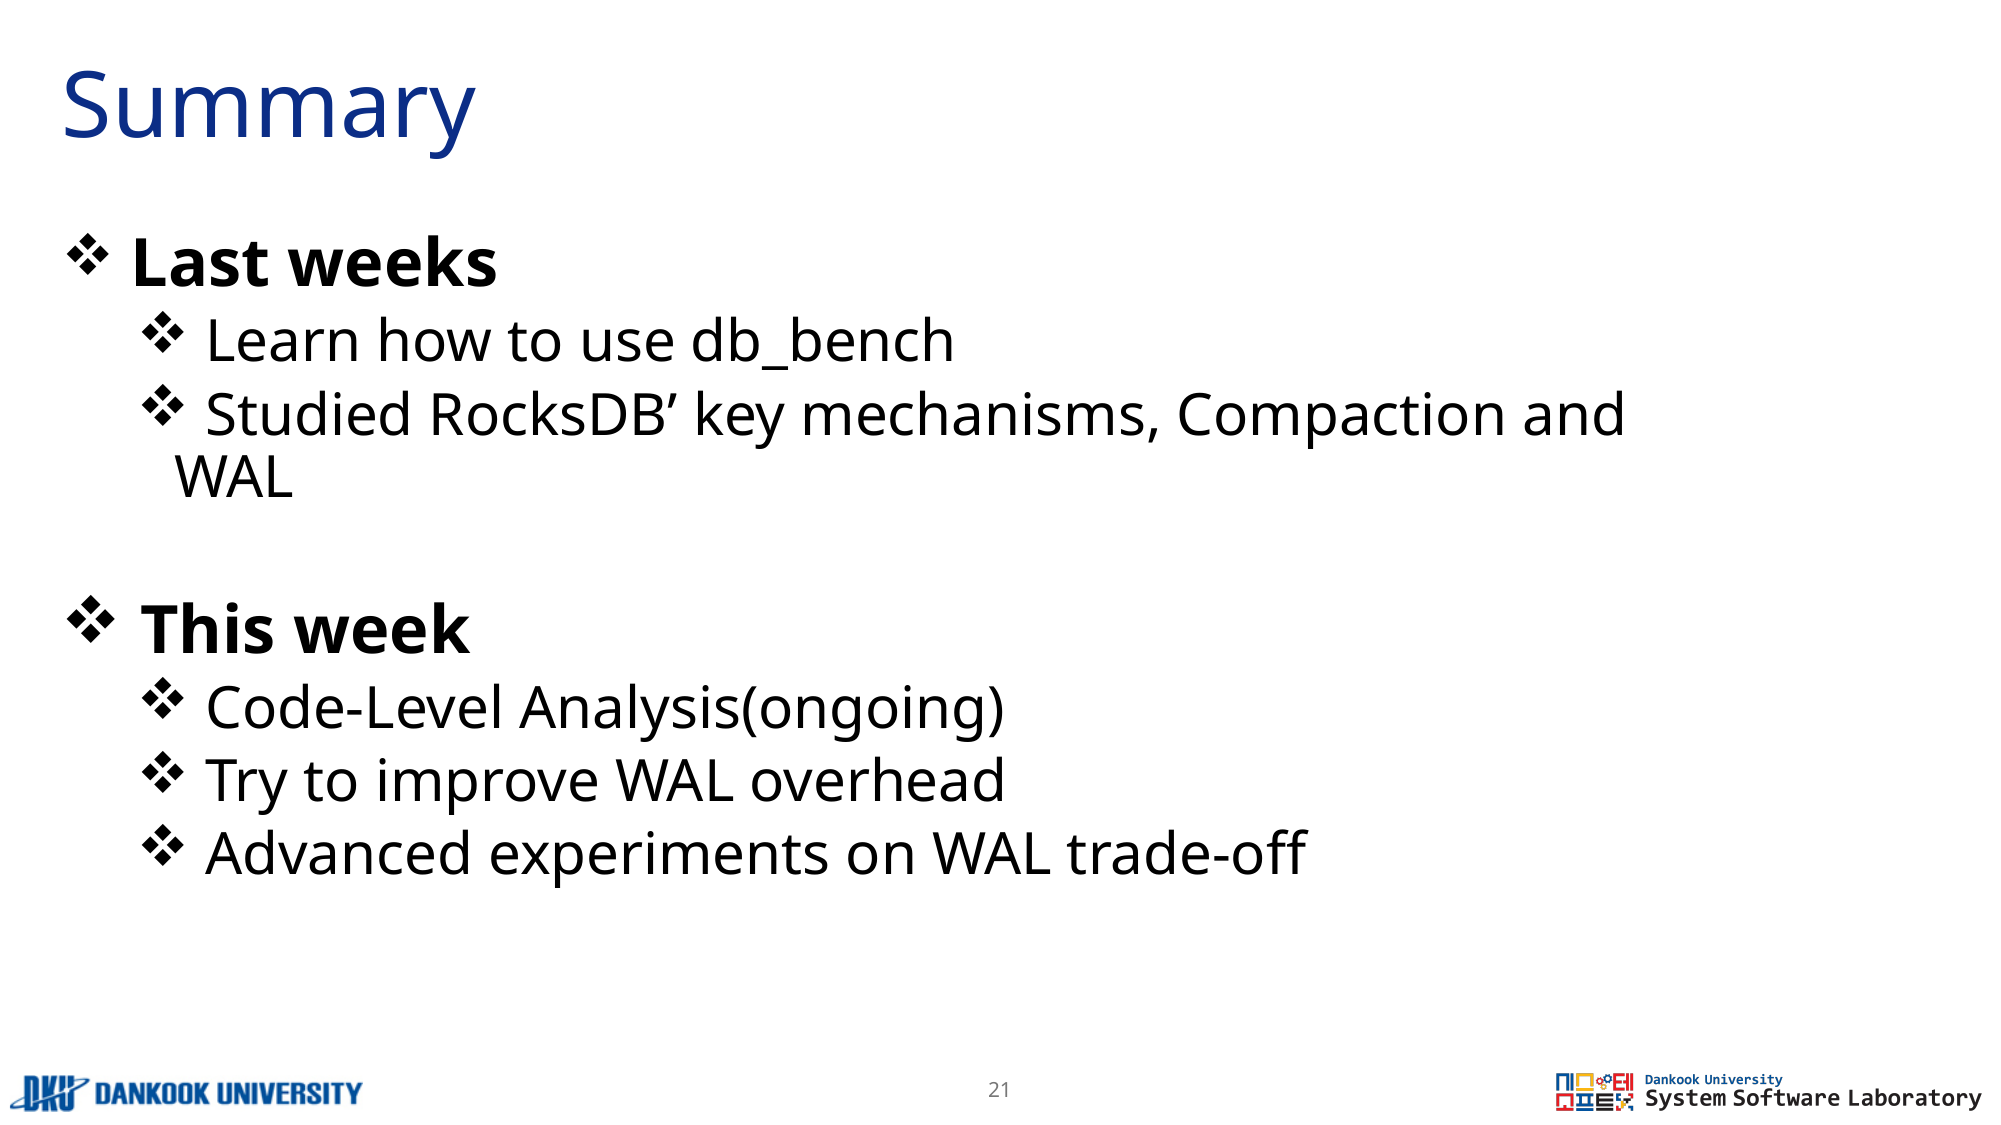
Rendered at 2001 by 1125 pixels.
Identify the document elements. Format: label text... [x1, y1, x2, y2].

picture [1548, 1064, 2001, 1125]
picture [9, 1075, 363, 1112]
list Last weeks Learn how to use db_bench Studied RocksDB’ key mechanisms, Compaction and WAL This week Code-Level Analysis(ongoing) Try to improve WAL overhead Advanced experiments on WAL trade-off [46, 221, 1772, 1012]
slide_number 21 [774, 1067, 1225, 1116]
title Summary [46, 28, 1772, 187]
